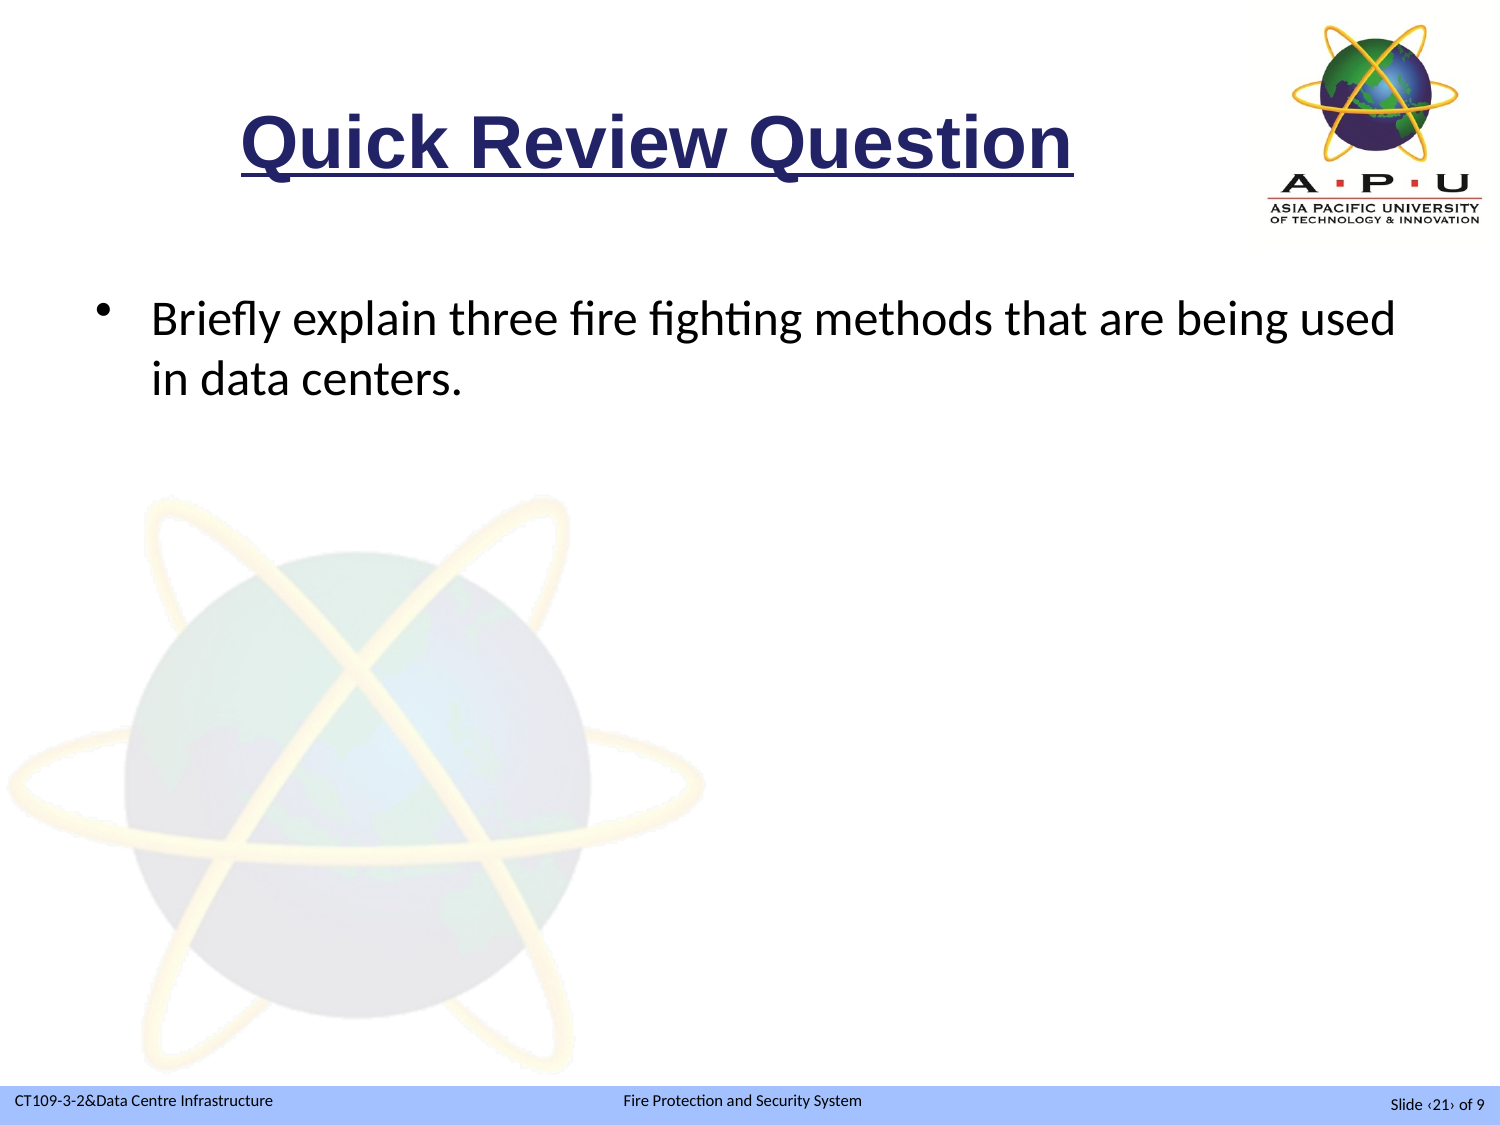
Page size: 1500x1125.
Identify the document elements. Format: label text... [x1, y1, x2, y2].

footer Slide ‹21› of 9 [1024, 1086, 1500, 1125]
list Briefly explain three fire fighting methods that are being used in data centers. [79, 278, 1430, 1021]
picture [1251, 0, 1500, 249]
title Quick Review Question [79, 45, 1235, 233]
